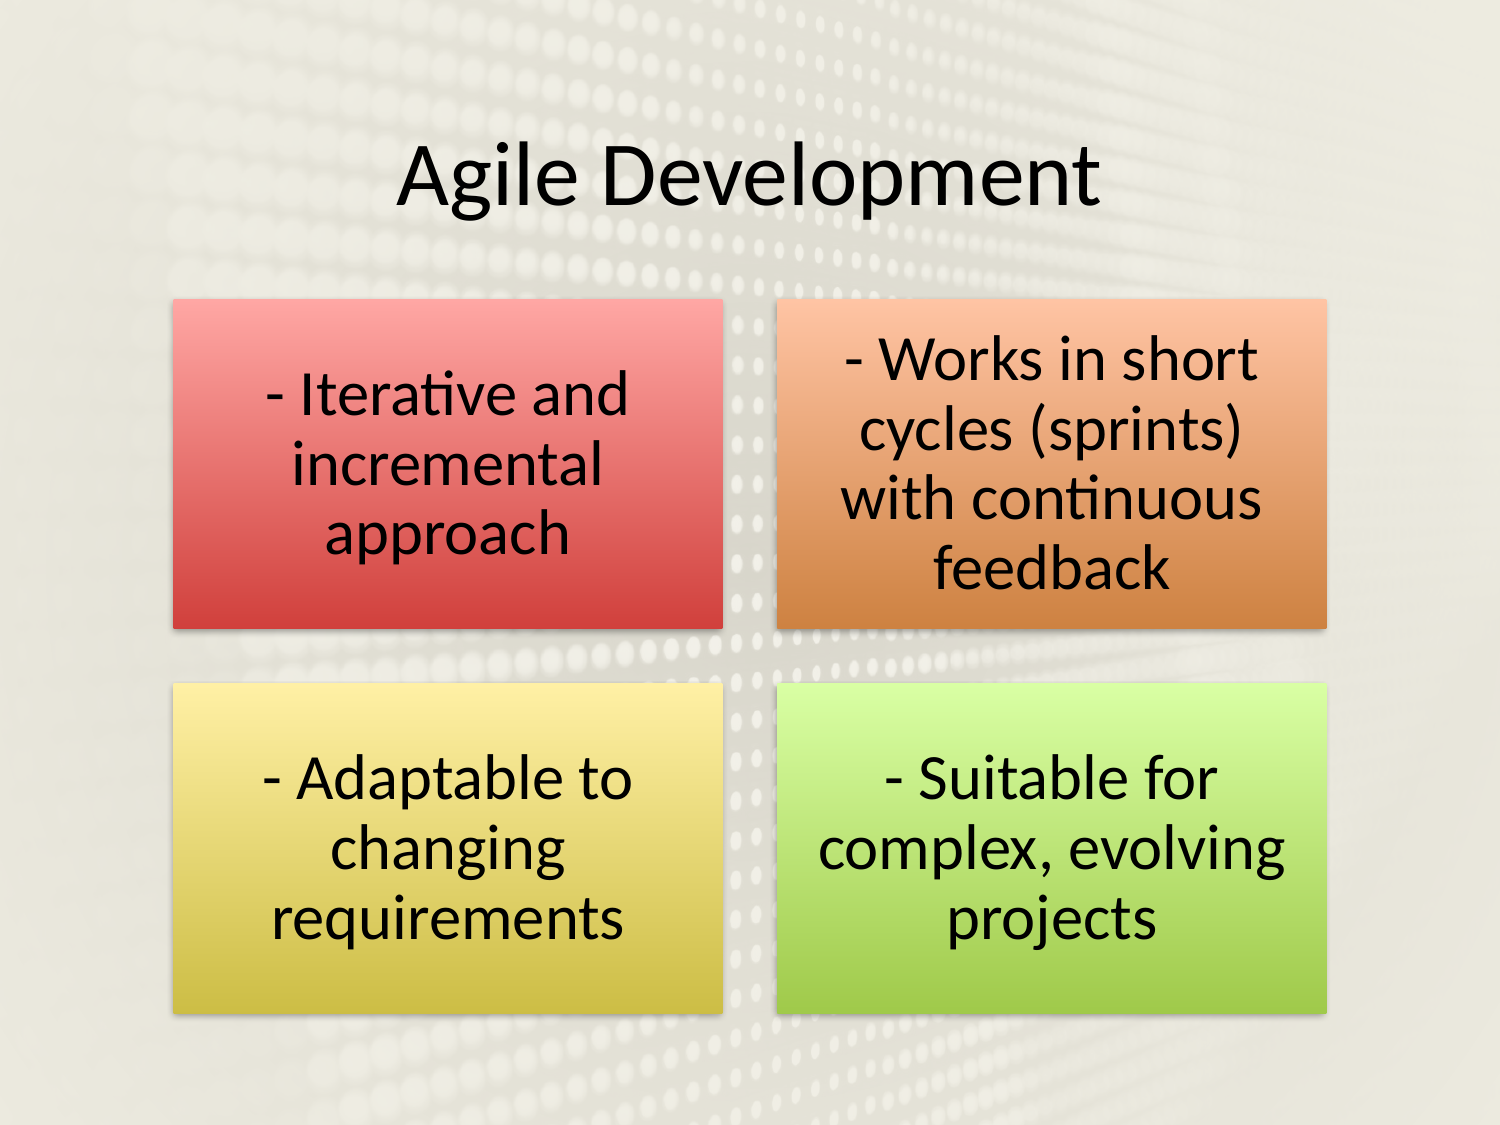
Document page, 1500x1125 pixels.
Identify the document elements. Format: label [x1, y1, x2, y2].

picture [0, 0, 1500, 1125]
list [102, 299, 1398, 1014]
